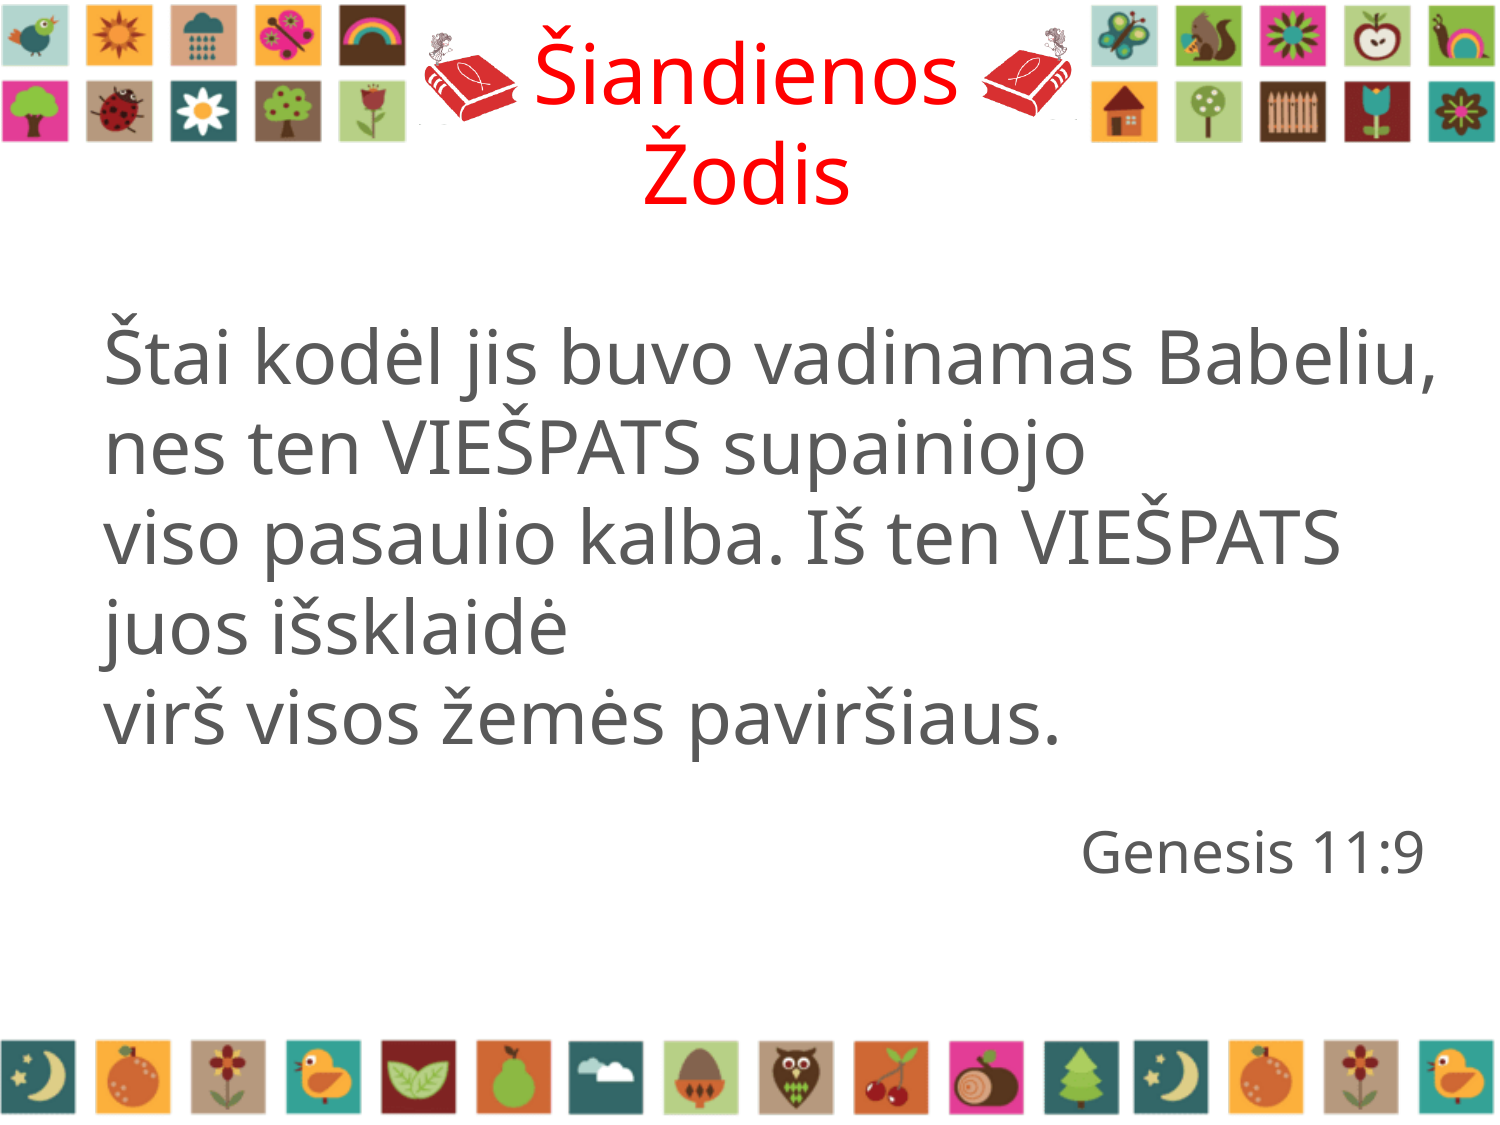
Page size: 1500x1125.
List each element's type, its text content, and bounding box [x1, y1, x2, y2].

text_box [0, 1028, 1500, 1118]
text_box Šiandienos Žodis [414, 13, 1080, 229]
picture [0, 3, 550, 150]
picture [950, 3, 1500, 150]
text_box Štai kodėl jis buvo vadinamas Babeliu, nes ten VIEŠPATS supainiojo viso pasaulio kalba. Iš ten VIEŠPATS juos išsklaidė virš visos žemės paviršiaus. [88, 302, 1459, 768]
text_box Genesis 11:9 [808, 807, 1441, 893]
